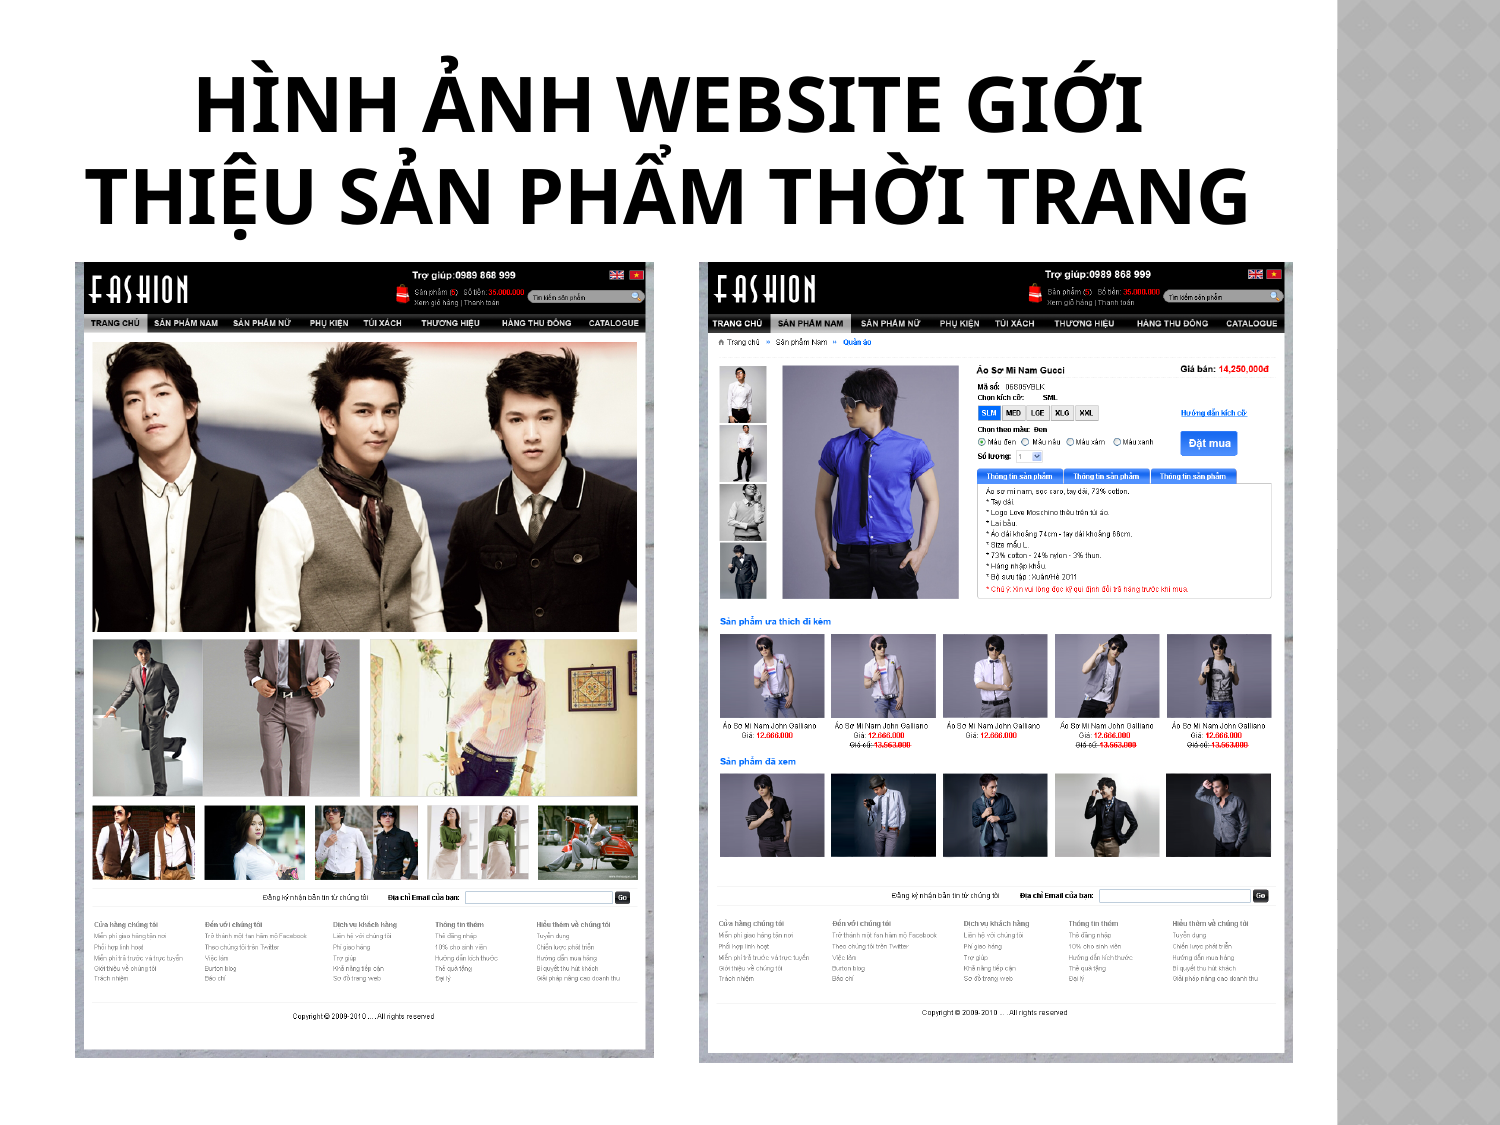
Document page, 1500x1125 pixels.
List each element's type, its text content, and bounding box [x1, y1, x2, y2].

picture [699, 262, 1294, 1063]
title HÌNH Ảnh website giới thiệu sản phẩm thời trang [75, 52, 1263, 240]
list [74, 262, 655, 1058]
